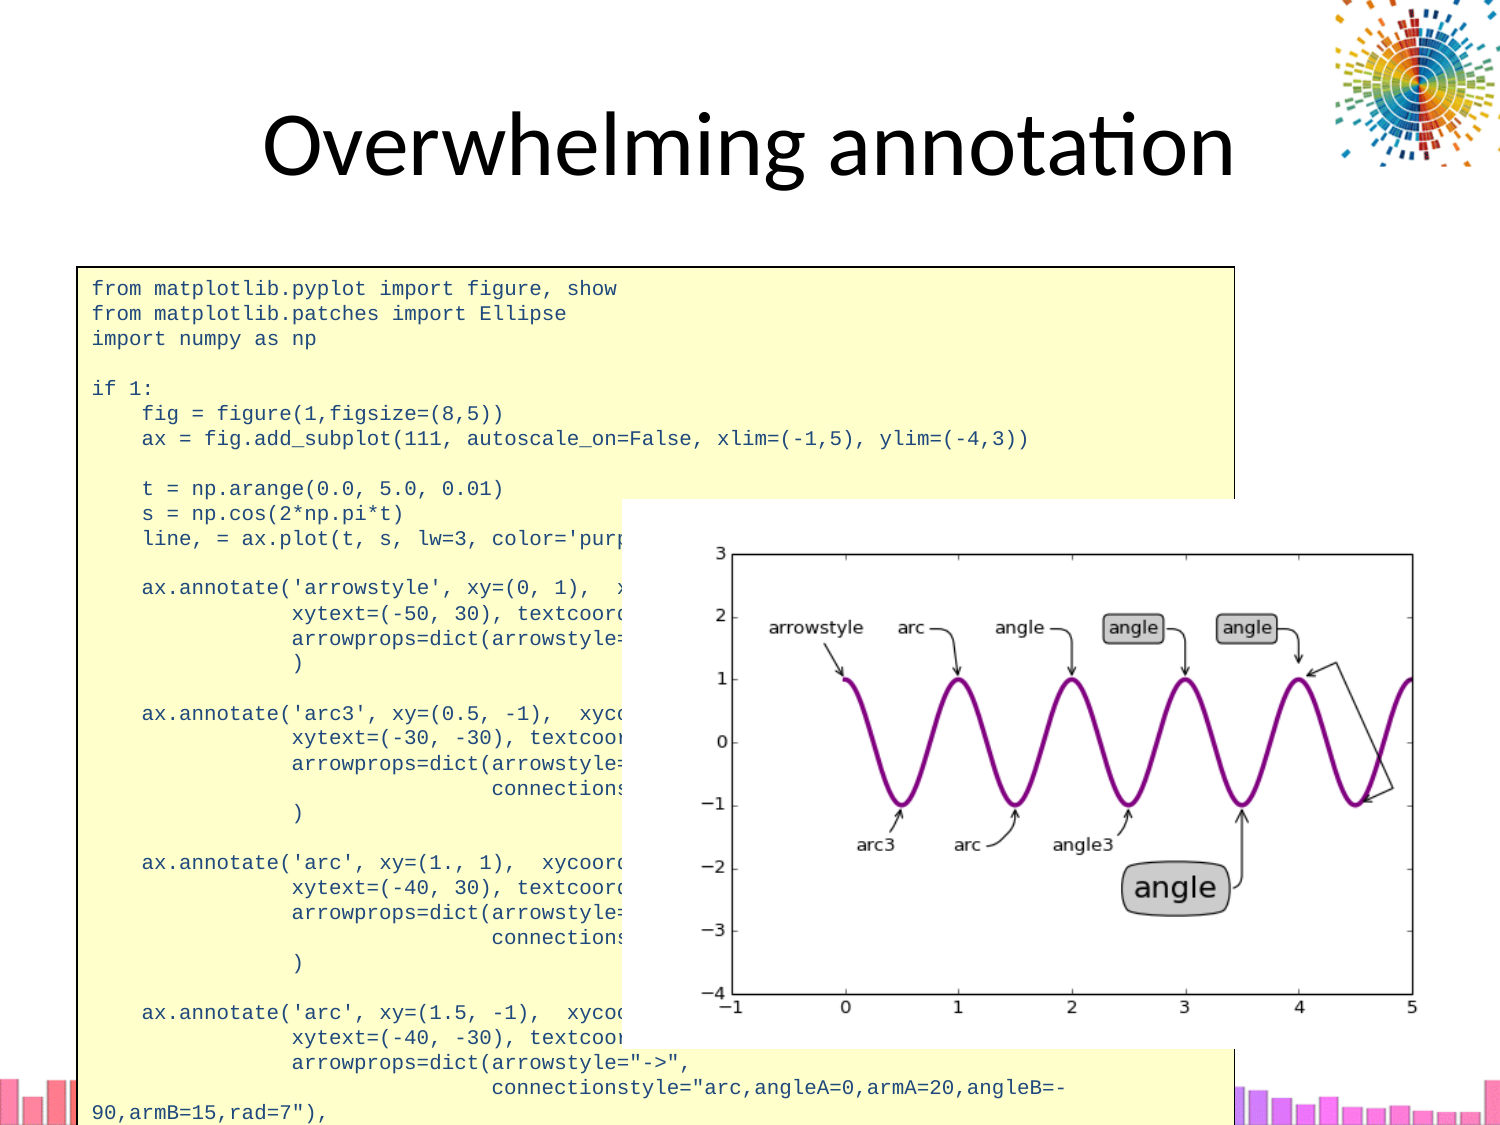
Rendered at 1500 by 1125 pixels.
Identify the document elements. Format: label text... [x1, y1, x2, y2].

picture [0, 0, 1500, 1125]
title Overwhelming annotation [75, 45, 1425, 233]
text_box from matplotlib.pyplot import figure, show from matplotlib.patches import Ellipse import numpy as np if 1: fig = figure(1,figsize=(8,5)) ax = fig.add_subplot(111, autoscale_on=False, xlim=(-1,5), ylim=(-4,3)) t = np.arange(0.0, 5.0, 0.01) s = np.cos(2*np.pi*t) line, = ax.plot(t, s, lw=3, color='purple') ax.annotate('arrowstyle', xy=(0, 1), xycoords='data', xytext=(-50, 30), textcoords='offset points', arrowprops=dict(arrowstyle="->") ) ax.annotate('arc3', xy=(0.5, -1), xycoords='data', xytext=(-30, -30), textcoords='offset points', arrowprops=dict(arrowstyle="->", connectionstyle="arc3,rad=.2") ) ax.annotate('arc', xy=(1., 1), xycoords='data', xytext=(-40, 30), textcoords='offset points', arrowprops=dict(arrowstyle="->", connectionstyle="arc,angleA=0,armA=30,rad=10"), ) ax.annotate('arc', xy=(1.5, -1), xycoords='data', xytext=(-40, -30), textcoords='offset points', arrowprops=dict(arrowstyle="->", connectionstyle="arc,angleA=0,armA=20,angleB=-90,armB=15,rad=7"), ) ax.annotate('angle', xy=(2., 1), xycoords='data', xytext=(-50, 30), textcoords='offset points', arrowprops=dict(arrowstyle="->", connectionstyle="angle,angleA=0,angleB=90,rad=10"), ) ax.annotate('angle3', xy=(2.5, -1), xycoords='data', xytext=(-50, -30), textcoords='offset points', arrowprops=dict(arrowstyle="->", connectionstyle="angle3,angleA=0,angleB=-90"), ) ax.annotate('angle', xy=(3., 1), xycoords='data', xytext=(-50, 30), textcoords='offset points', bbox=dict(boxstyle="round", fc="0.8"), arrowprops=dict(arrowstyle="->", connectionstyle="angle,angleA=0,angleB=90,rad=10"), ) ax.annotate('angle', xy=(3.5, -1), xycoords='data', xytext=(-70, -60), textcoords='offset points', size=20, bbox=dict(boxstyle="round4,pad=.5", fc="0.8"), arrowprops=dict(arrowstyle="->", connectionstyle="angle,angleA=0,angleB=-90,rad=10"), ) ax.annotate('angle', xy=(4., 1), xycoords='data', xytext=(-50, 30), textcoords='offset points', bbox=dict(boxstyle="round", fc="0.8"), arrowprops=dict(arrowstyle="->", shrinkA=0, shrinkB=10, connectionstyle="angle,angleA=0,angleB=90,rad=10"), ) ann = ax.annotate('', xy=(4., 1.), xycoords='data', xytext=(4.5, -1), textcoords='data', arrowprops=dict(arrowstyle="<->", connectionstyle="bar", ec="k", shrinkA=5, shrinkB=5, ) ) if 1: fig = figure(2) fig.clf() ax = fig.add_subplot(111, autoscale_on=False, xlim=(-1,5), ylim=(-5,3)) el = Ellipse((2, -1), 0.5, 0.5) ax.add_patch(el) ax.annotate('$->$', xy=(2., -1), xycoords='data', xytext=(-150, -140), textcoords='offset points', bbox=dict(boxstyle="round", fc="0.8"), arrowprops=dict(arrowstyle="->", patchB=el, connectionstyle="angle,angleA=90,angleB=0,rad=10"), ) ax.annotate('fancy', xy=(2., -1), xycoords='data', xytext=(-100, 60), textcoords='offset points', size=20, #bbox=dict(boxstyle="round", fc="0.8"), arrowprops=dict(arrowstyle="fancy", fc="0.6", ec="none", patchB=el, connectionstyle="angle3,angleA=0,angleB=-90"), ) ax.annotate('simple', xy=(2., -1), xycoords='data', xytext=(100, 60), textcoords='offset points', size=20, #bbox=dict(boxstyle="round", fc="0.8"), arrowprops=dict(arrowstyle="simple", fc="0.6", ec="none", patchB=el, connectionstyle="arc3,rad=0.3"), ) ax.annotate('wedge', xy=(2., -1), xycoords='data', xytext=(-100, -100), textcoords='offset points', size=20, #bbox=dict(boxstyle="round", fc="0.8"), arrowprops=dict(arrowstyle="wedge,tail_width=0.7", fc="0.6", ec="none", patchB=el, connectionstyle="arc3,rad=-0.3"), ) ann = ax.annotate('wedge', xy=(2., -1), xycoords='data', xytext=(0, -45), textcoords='offset points', size=20, bbox=dict(boxstyle="round", fc=(1.0, 0.7, 0.7), ec=(1., .5, .5)), arrowprops=dict(arrowstyle="wedge,tail_width=1.", fc=(1.0, 0.7, 0.7), ec=(1., .5, .5), patchA=None, patchB=el, relpos=(0.2, 0.8), connectionstyle="arc3,rad=-0.1"), ) ann = ax.annotate('wedge', xy=(2., -1), xycoords='data', xytext=(35, 0), textcoords='offset points', size=20, va="center", bbox=dict(boxstyle="round", fc=(1.0, 0.7, 0.7), ec="none"), arrowprops=dict(arrowstyle="wedge,tail_width=1.", fc=(1.0, 0.7, 0.7), ec="none", patchA=None, patchB=el, relpos=(0.2, 0.5), ) ) show() [76, 267, 1235, 1125]
